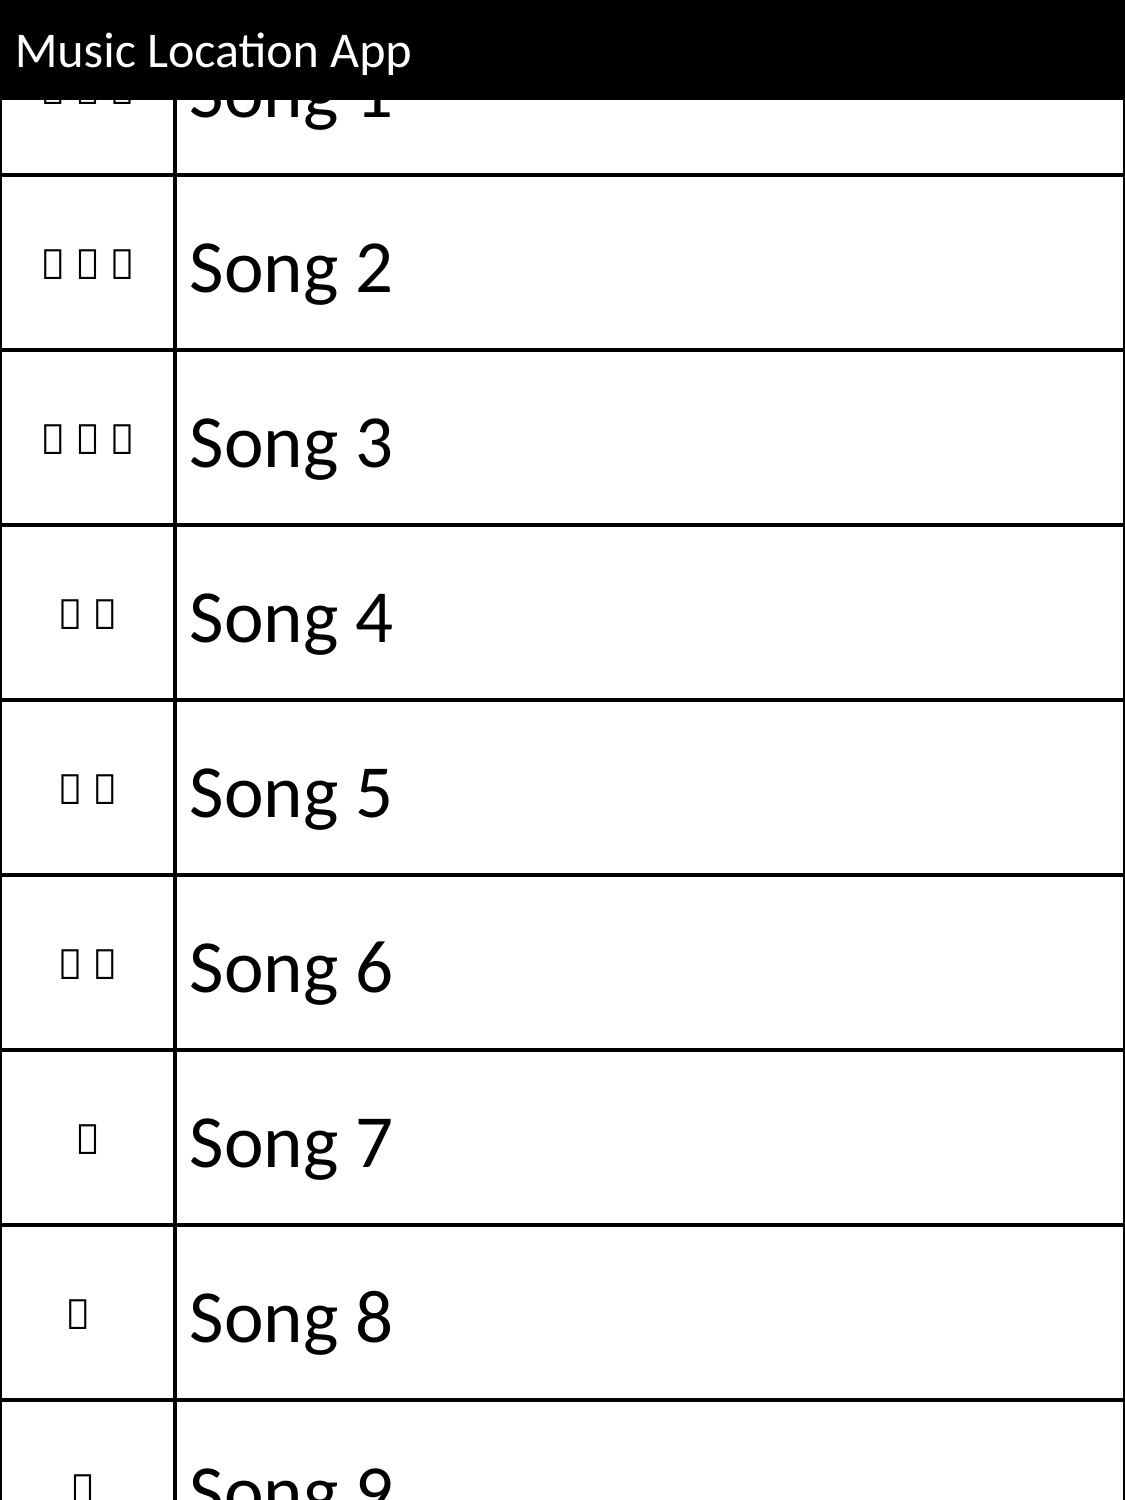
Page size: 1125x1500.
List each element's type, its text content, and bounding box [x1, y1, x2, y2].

text_box  [0, 1398, 177, 1500]
text_box   [0, 873, 173, 1048]
text_box    [0, 173, 177, 348]
text_box Song 1 [173, 100, 1125, 177]
text_box    [0, 100, 173, 173]
text_box Song 6 [173, 873, 1125, 1052]
text_box    [0, 348, 173, 523]
text_box Song 4 [177, 527, 1125, 698]
text_box  [0, 1048, 177, 1223]
text_box Song 5 [177, 698, 1125, 873]
text_box Song 3 [173, 348, 1125, 527]
text_box   [0, 698, 177, 873]
text_box Song 2 [177, 177, 1125, 348]
text_box  [0, 1223, 173, 1398]
text_box Song 9 [177, 1402, 1125, 1500]
text_box Song 7 [177, 1052, 1125, 1223]
text_box Song 8 [173, 1223, 1125, 1402]
text_box   [0, 523, 177, 698]
text_box Music Location App [0, 0, 1125, 100]
